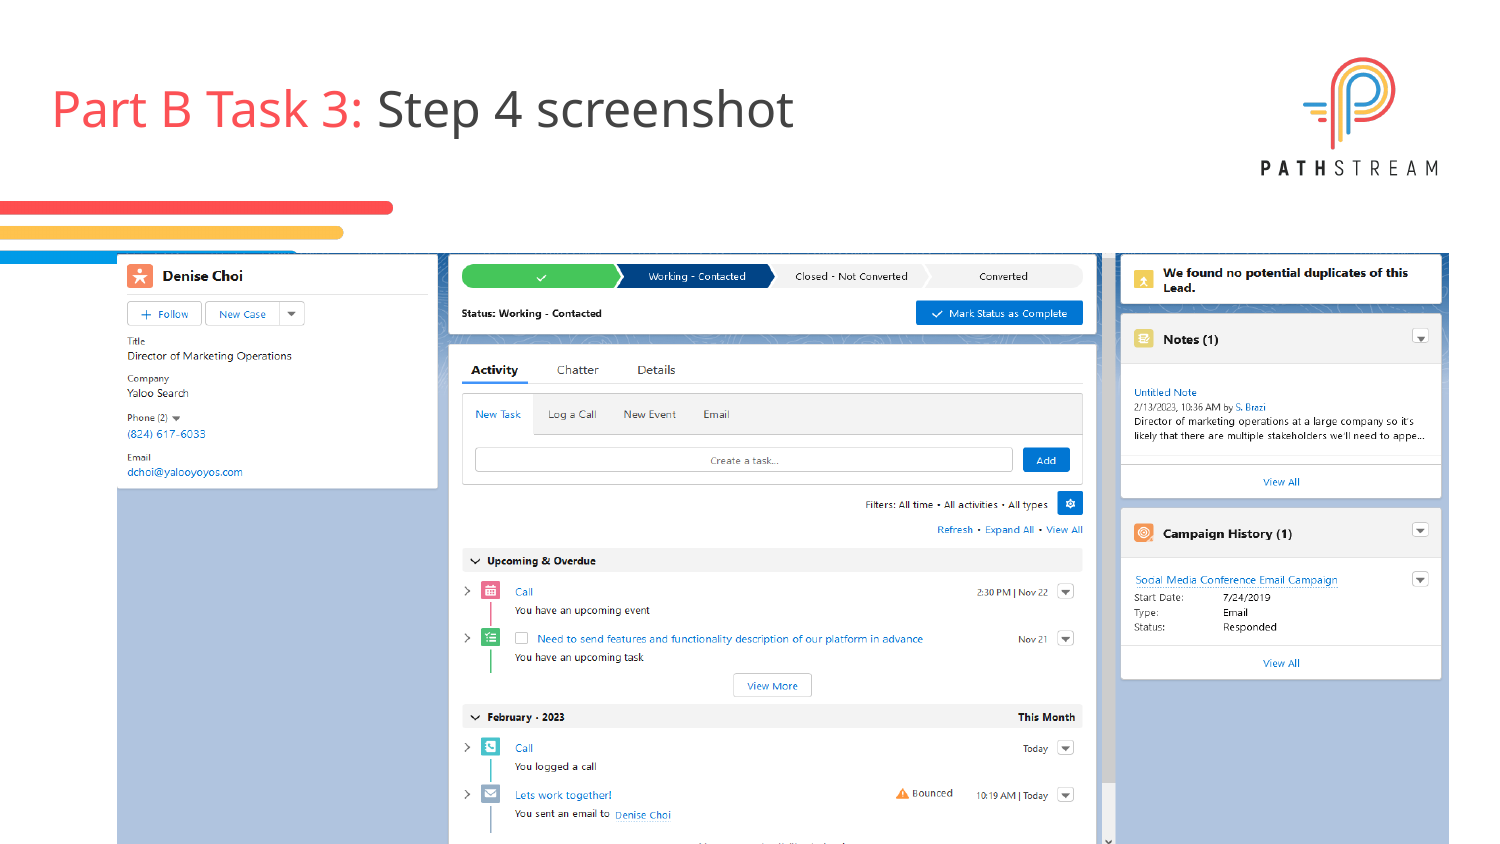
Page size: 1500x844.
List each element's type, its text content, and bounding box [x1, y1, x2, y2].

title Part B Task 3: Step 4 screenshot [36, 62, 1067, 170]
picture [0, 201, 1449, 844]
picture [1135, 0, 1500, 242]
